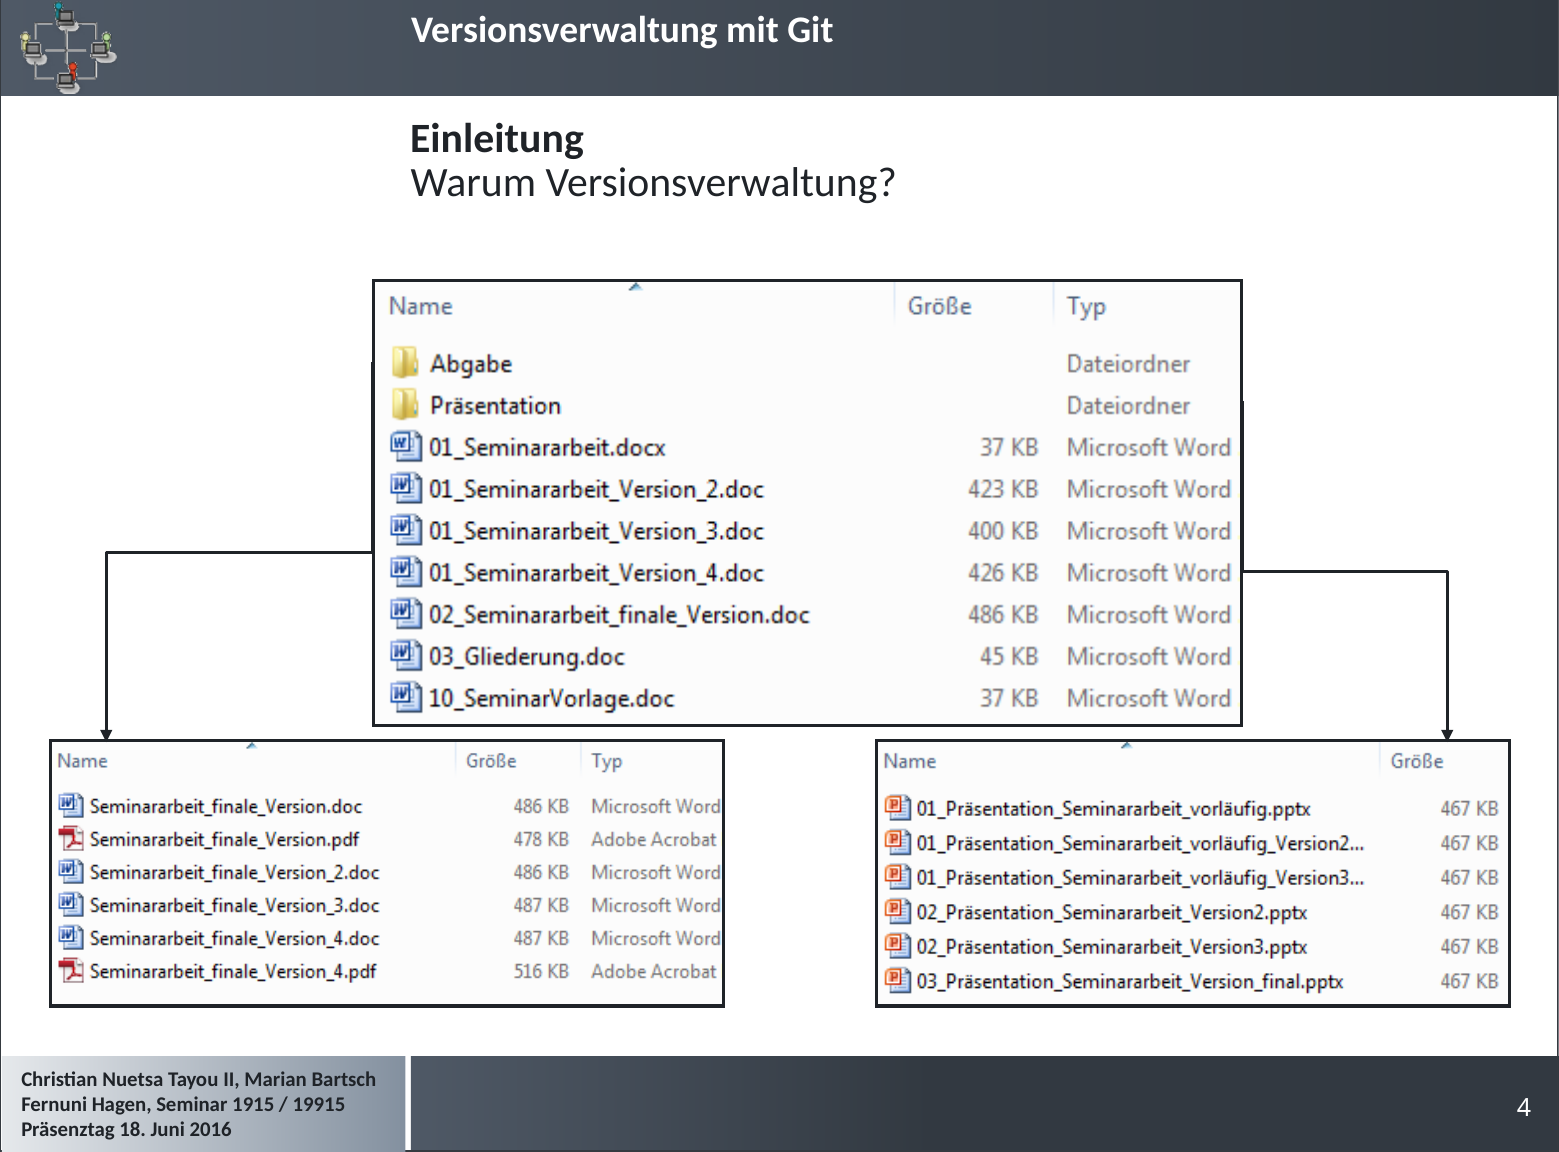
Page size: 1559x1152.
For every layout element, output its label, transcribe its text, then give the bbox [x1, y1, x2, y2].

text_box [49, 419, 430, 686]
picture [12, 0, 117, 94]
picture [877, 741, 1508, 1005]
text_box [1174, 469, 1516, 674]
picture [51, 741, 723, 1005]
picture [374, 281, 1241, 724]
slide_number 4 [1459, 1096, 1532, 1126]
list Warum Versionsverwaltung? [410, 161, 1523, 205]
title Einleitung [410, 114, 1523, 161]
